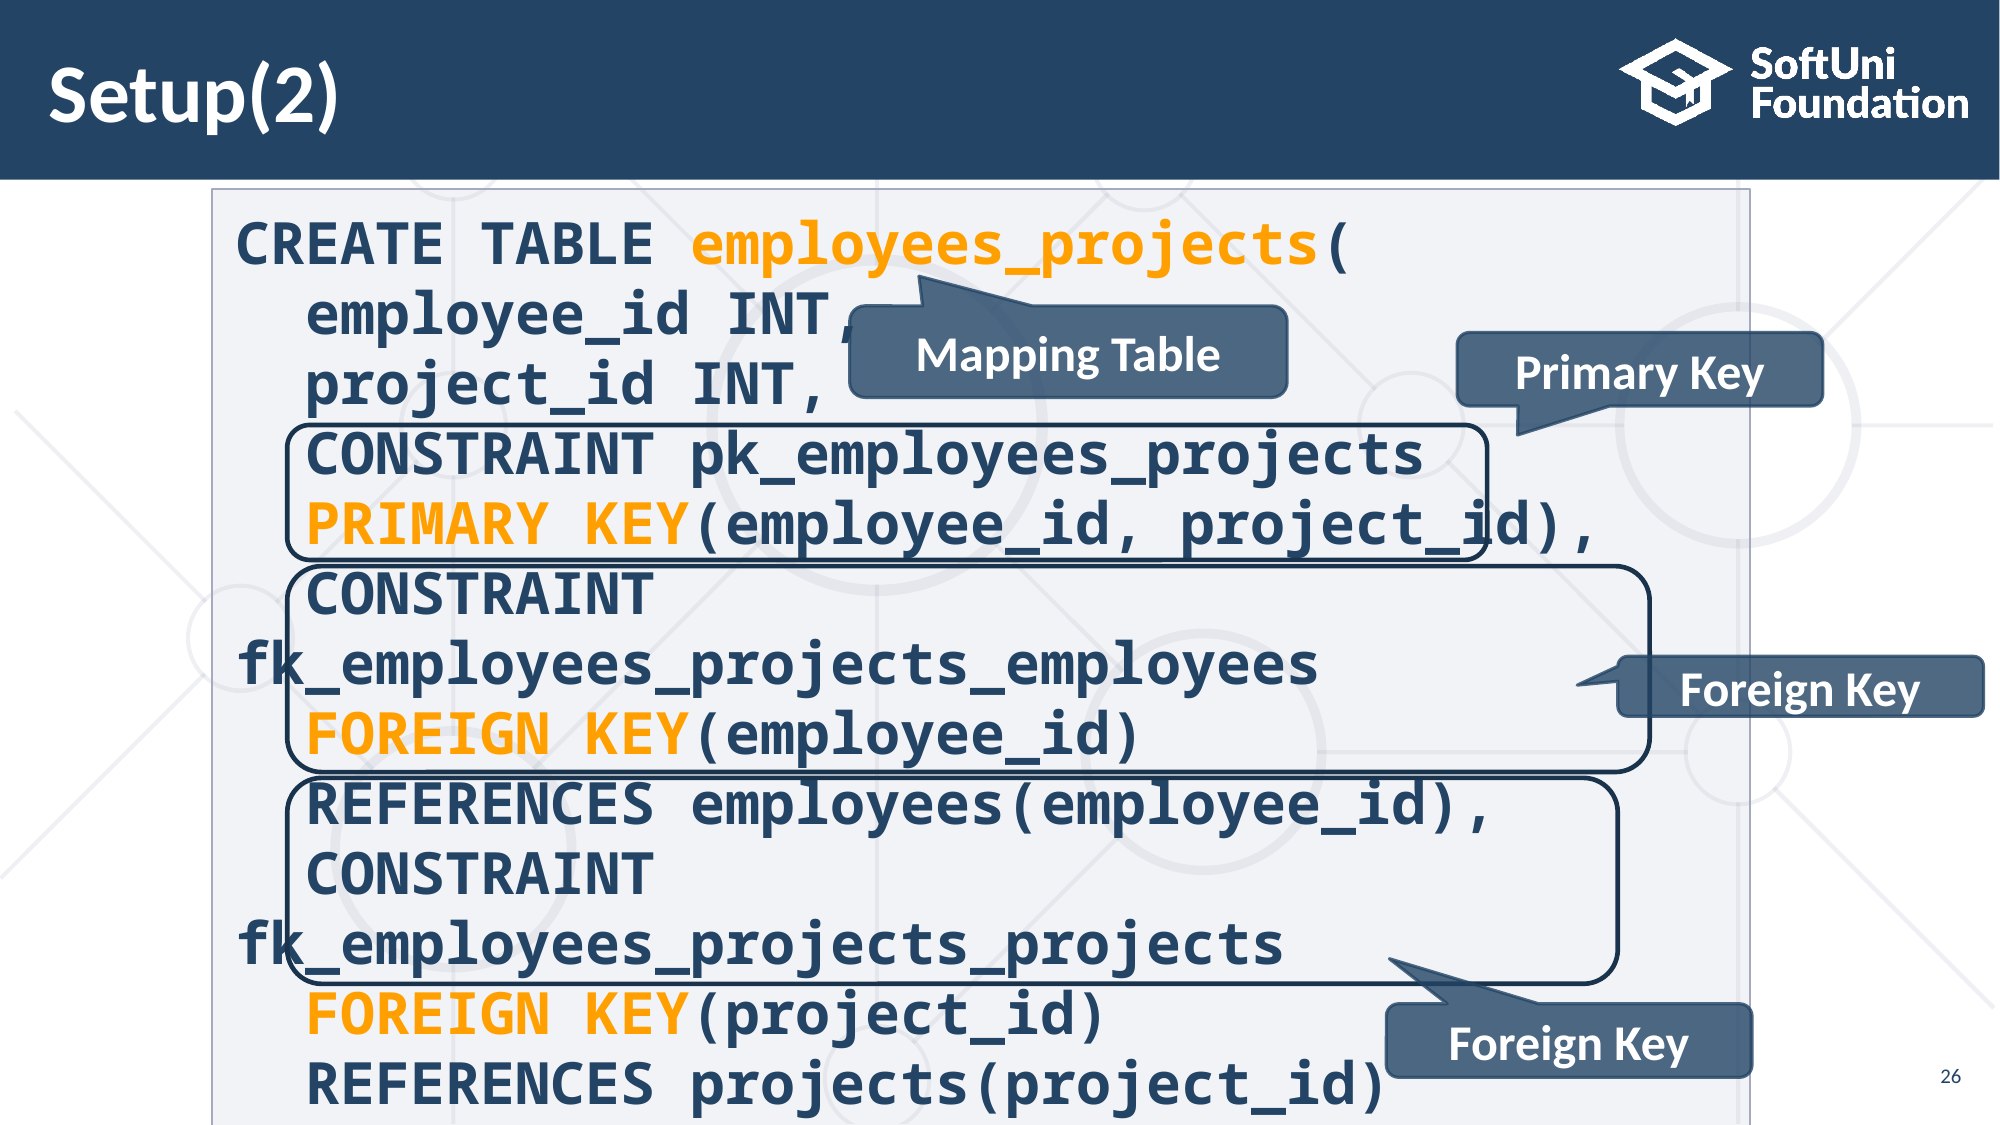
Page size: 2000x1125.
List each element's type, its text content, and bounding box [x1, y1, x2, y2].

text_box Foreign Key [1384, 956, 1755, 1080]
text_box [285, 564, 1652, 775]
text_box Primary Key [1454, 330, 1825, 437]
title Setup(2) [31, 16, 1591, 162]
text_box CREATE TABLE employees_projects( employee_id INT, project_id INT, CONSTRAINT pk_employees_projects PRIMARY KEY(employee_id, project_id), CONSTRAINT fk_employees_projects_employees FOREIGN KEY(employee_id) REFERENCES employees(employee_id), CONSTRAINT fk_employees_projects_projects FOREIGN KEY(project_id) REFERENCES projects(project_id) ); [212, 188, 1750, 1125]
text_box [285, 775, 1620, 986]
text_box [285, 422, 1490, 563]
text_box Mapping Table [847, 274, 1290, 400]
picture [1618, 38, 1968, 126]
text_box Foreign Key [1575, 654, 1986, 719]
slide_number 26 [1896, 1049, 1968, 1101]
